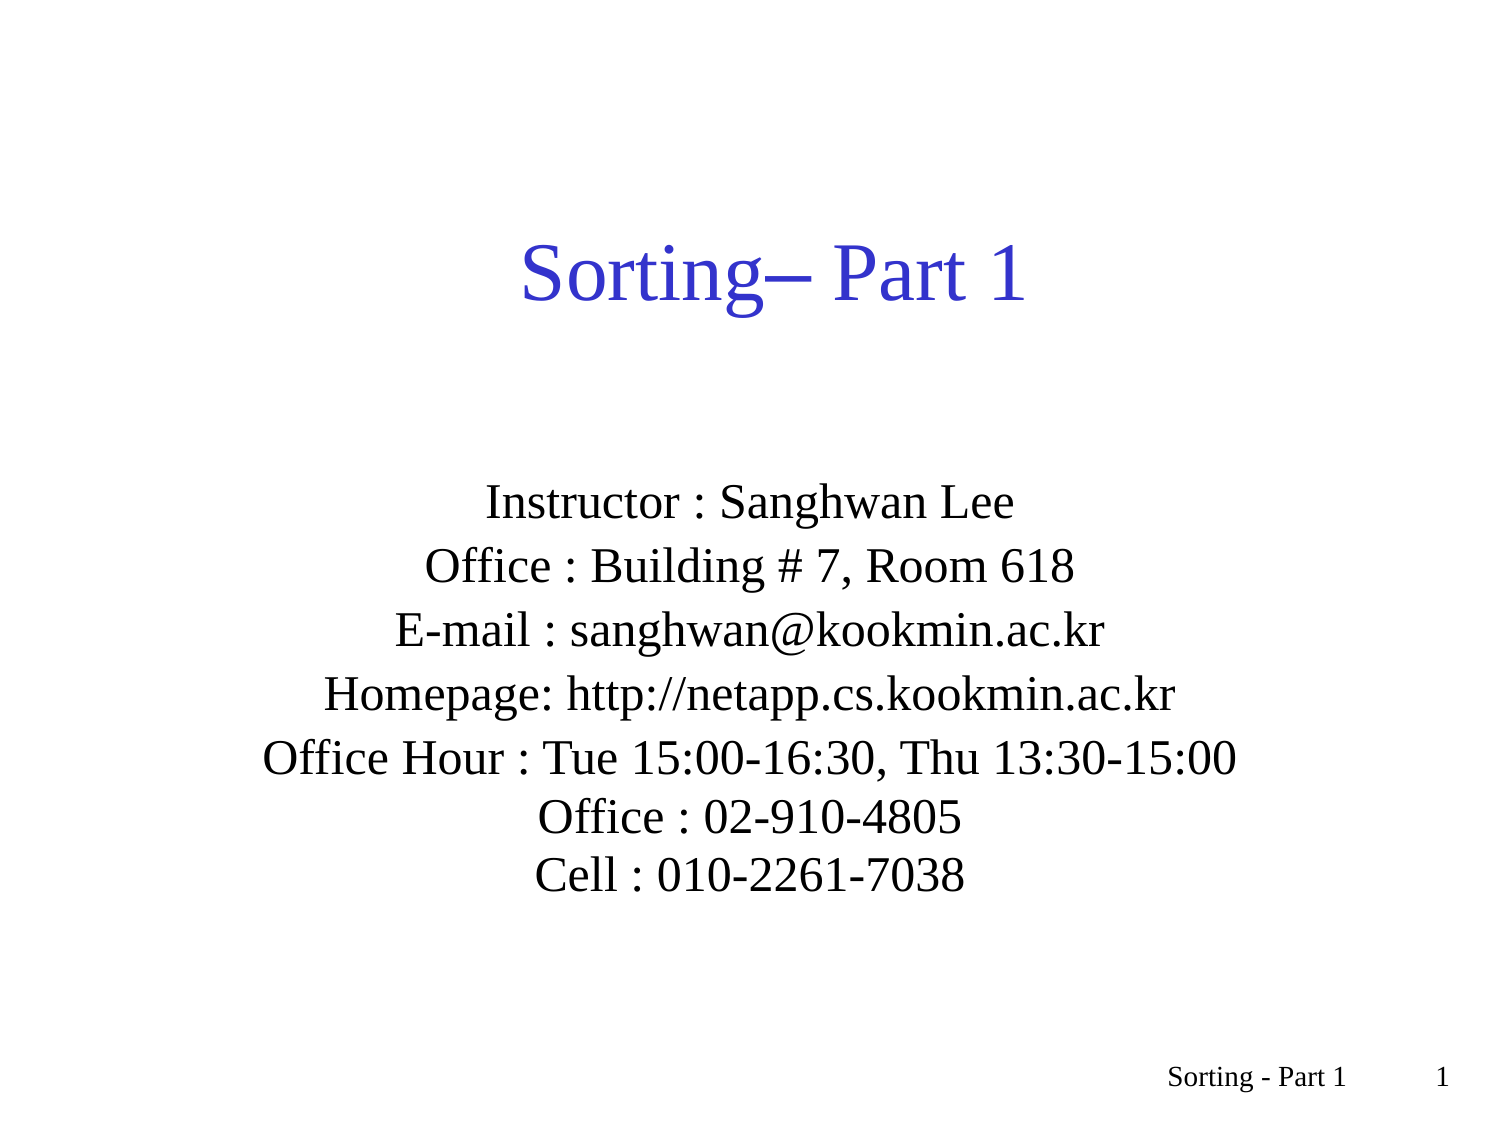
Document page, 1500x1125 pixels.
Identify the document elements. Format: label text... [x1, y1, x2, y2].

slide_number 1 [1362, 1049, 1466, 1125]
title Sorting– Part 1 [137, 146, 1413, 388]
footer Sorting - Part 1 [887, 1049, 1362, 1125]
subtitle Instructor : Sanghwan Lee Office : Building # 7, Room 618 E-mail : sanghwan@kookmin.ac.kr Homepage: http://netapp.cs.kookmin.ac.kr Office Hour : Tue 15:00-16:30, Thu 13:30-15:00 Office : 02-910-4805 Cell : 010-2261-7038 [225, 468, 1275, 925]
